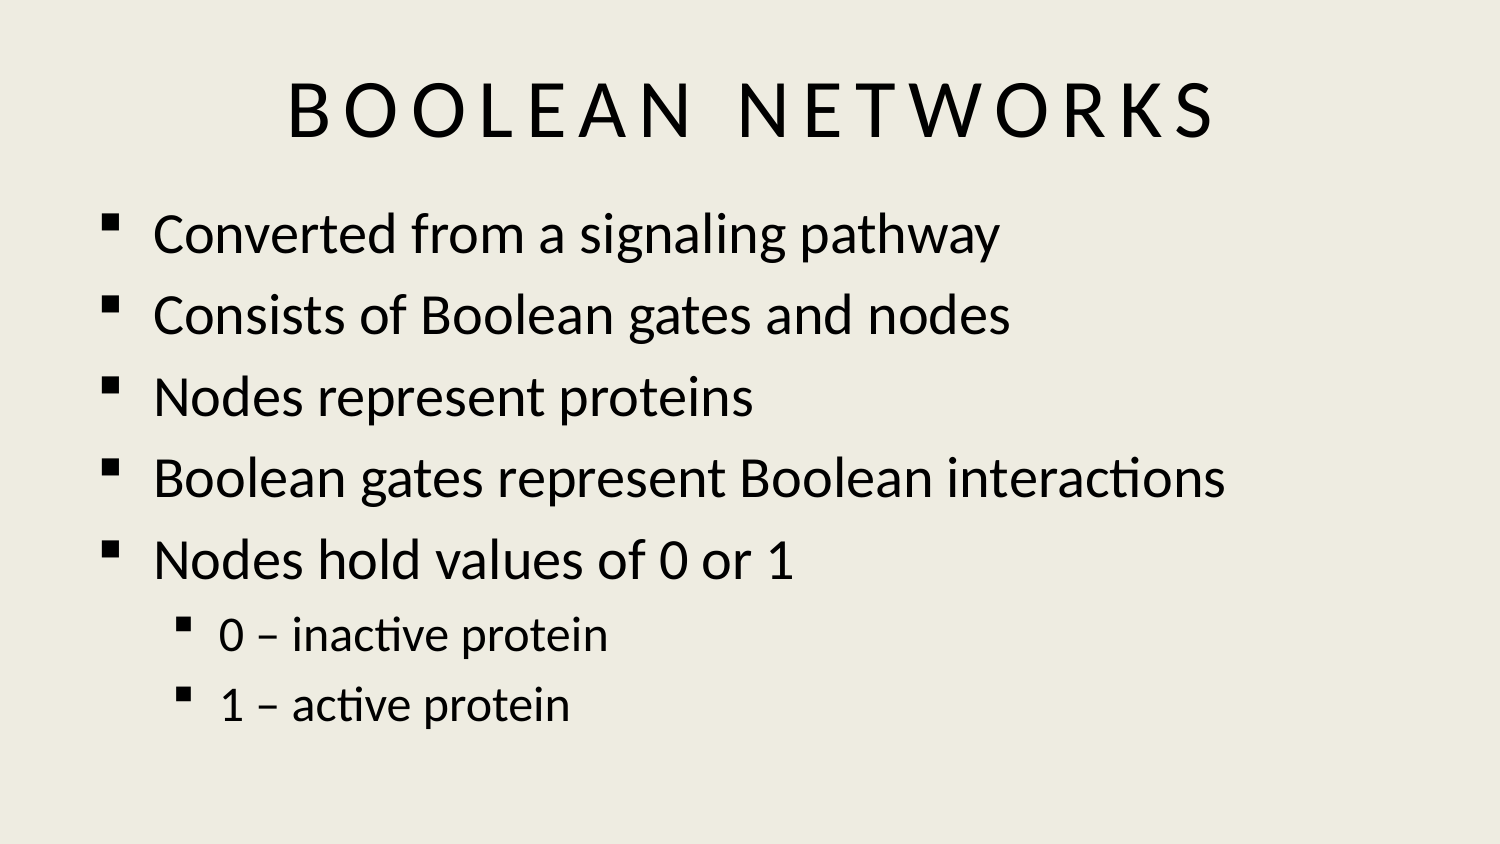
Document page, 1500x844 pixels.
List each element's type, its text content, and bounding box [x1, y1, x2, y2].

list Converted from a signaling pathway Consists of Boolean gates and nodes Nodes represent proteins Boolean gates represent Boolean interactions Nodes hold values of 0 or 1 0 – inactive protein 1 – active protein [82, 187, 1432, 745]
title BOOLEAN NETWORKS [75, 33, 1425, 175]
